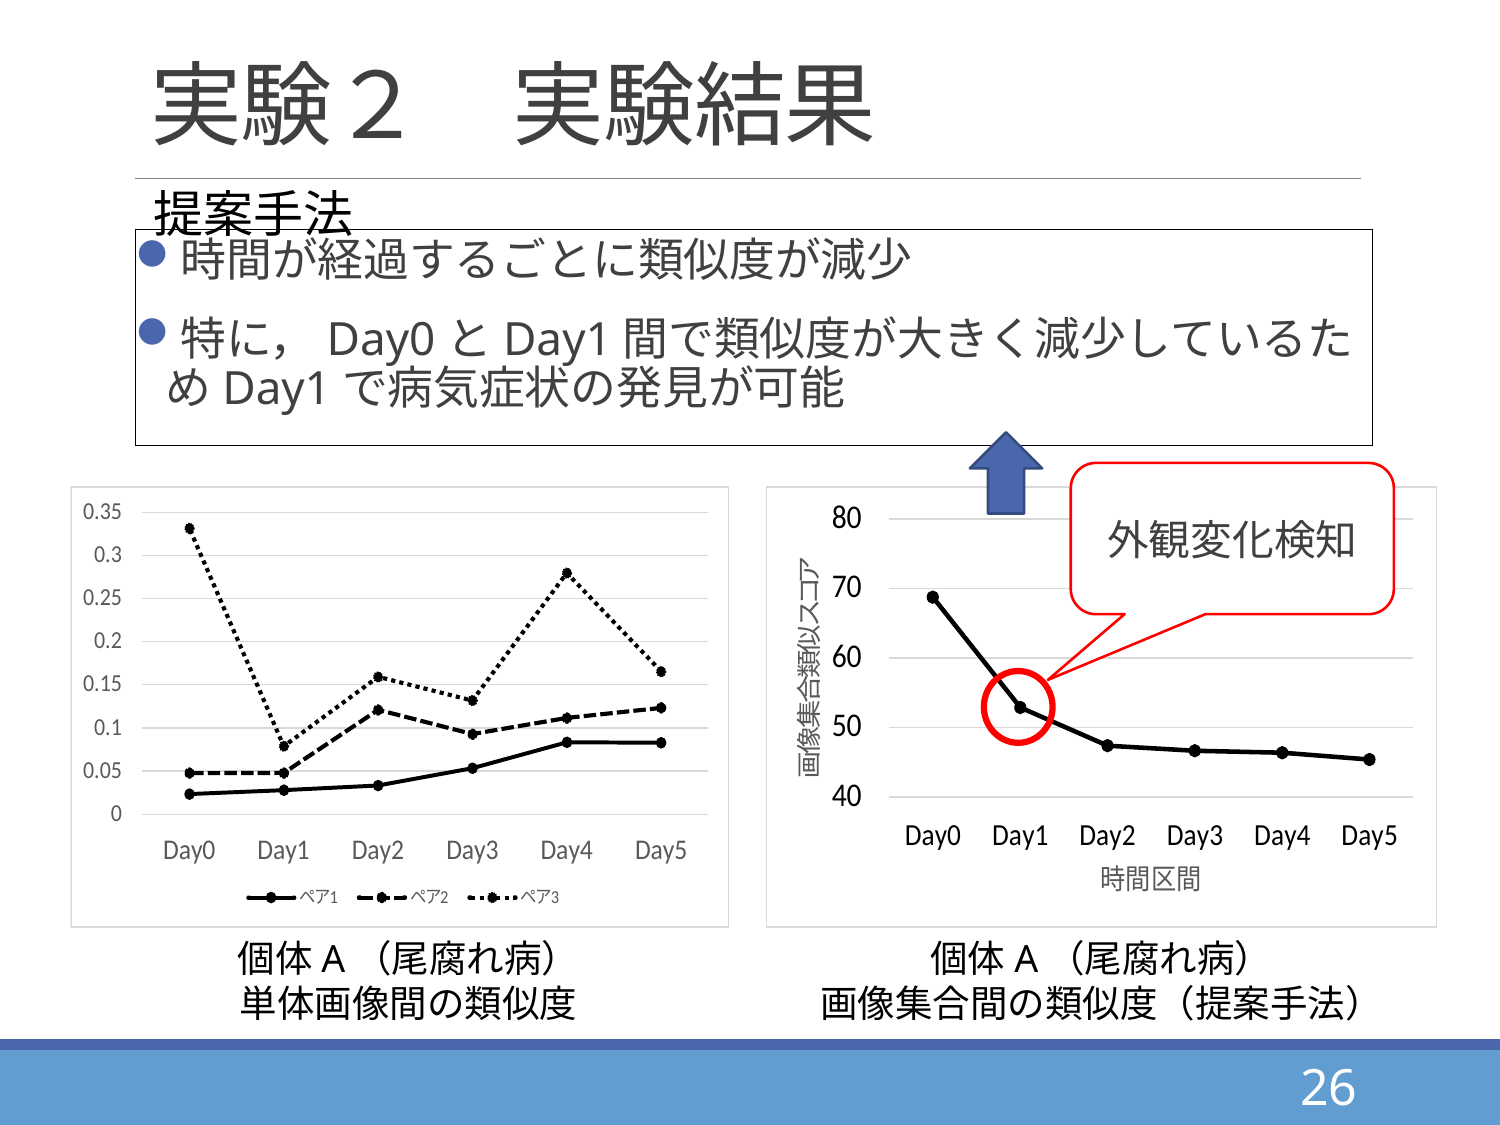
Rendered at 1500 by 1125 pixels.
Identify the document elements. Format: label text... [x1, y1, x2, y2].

text_box 提案手法 [138, 174, 461, 250]
picture [69, 485, 730, 929]
text_box 個体A（尾腐れ病） 単体画像間の類似度 [109, 936, 708, 1078]
text_box 個体A（尾腐れ病） 画像集合間の類似度（提案手法） [802, 936, 1401, 1078]
slide_number 26 [1211, 1078, 1373, 1120]
text_box 外観変化検知 [1070, 461, 1395, 482]
list 時間が経過するごとに類似度が減少 特に，Day0とDay1間で類似度が大きく減少しているためDay1で病気症状の発見が可能 [135, 229, 1373, 446]
picture [765, 485, 1438, 929]
title 実験２ 実験結果 [135, 38, 1373, 165]
text_box [968, 431, 1044, 482]
